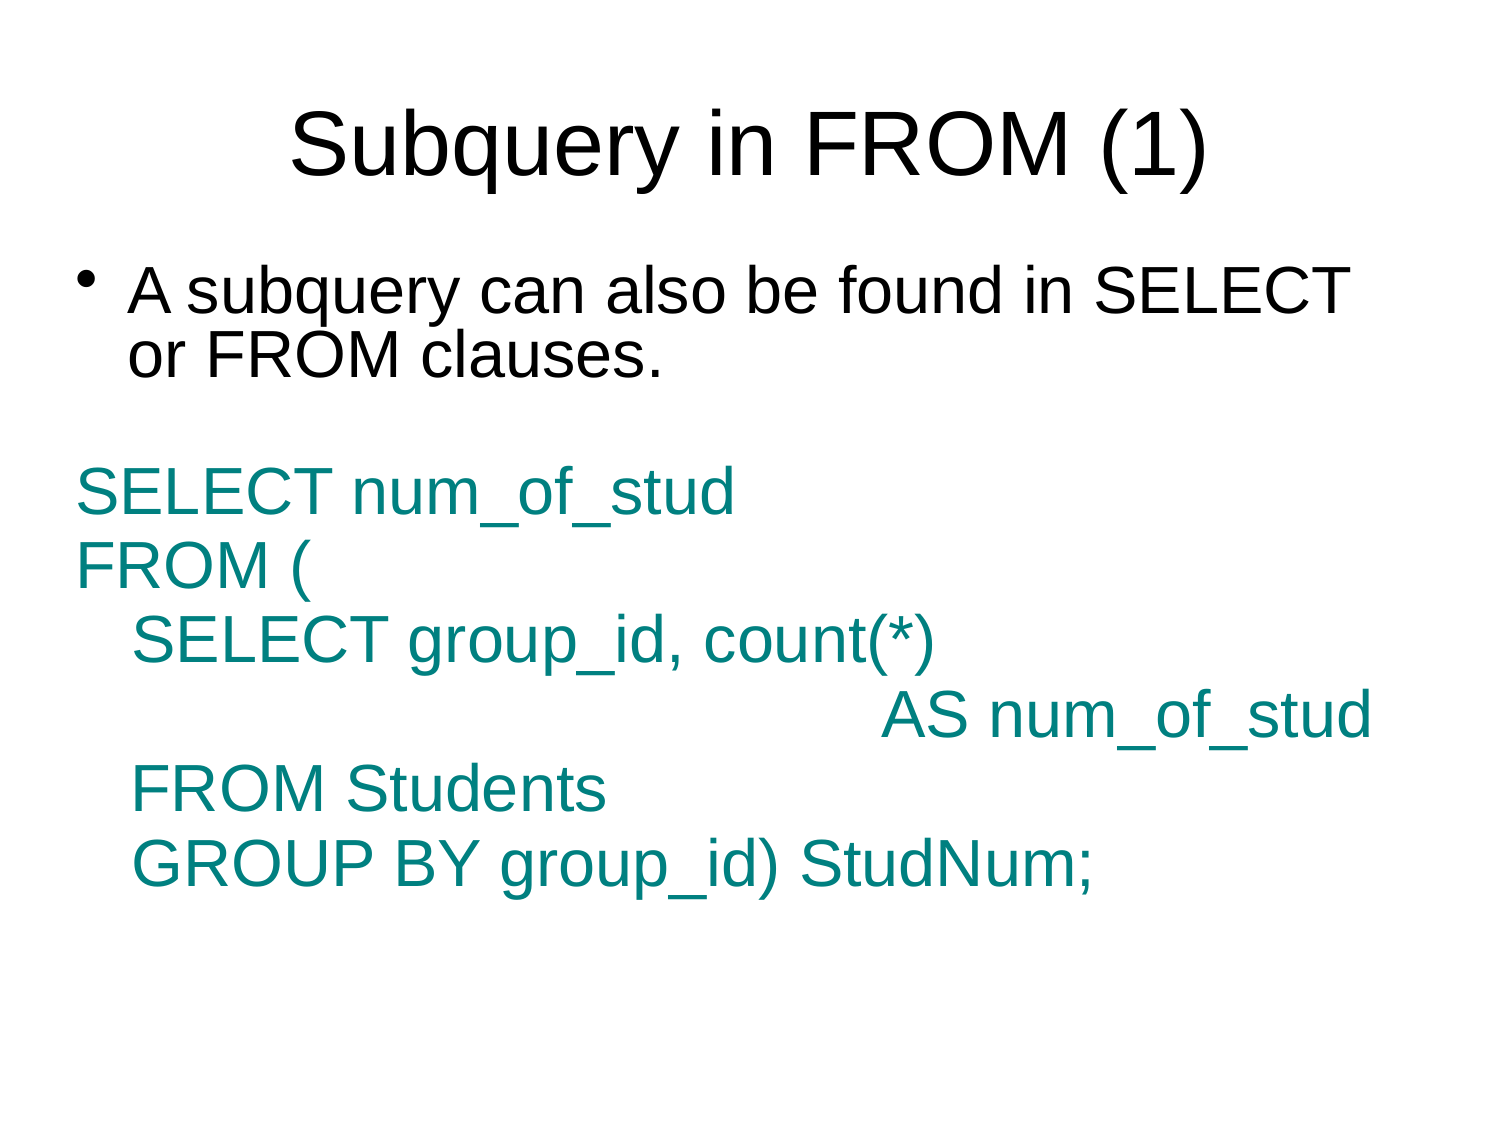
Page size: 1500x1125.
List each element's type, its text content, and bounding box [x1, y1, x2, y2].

list A subquery can also be found in SELECT or FROM clauses. SELECT num_of_stud FROM ( SELECT group_id, count(*) AS num_of_stud FROM Students GROUP BY group_id) StudNum; [75, 263, 1425, 1005]
title Subquery in FROM (1) [75, 15, 1425, 263]
